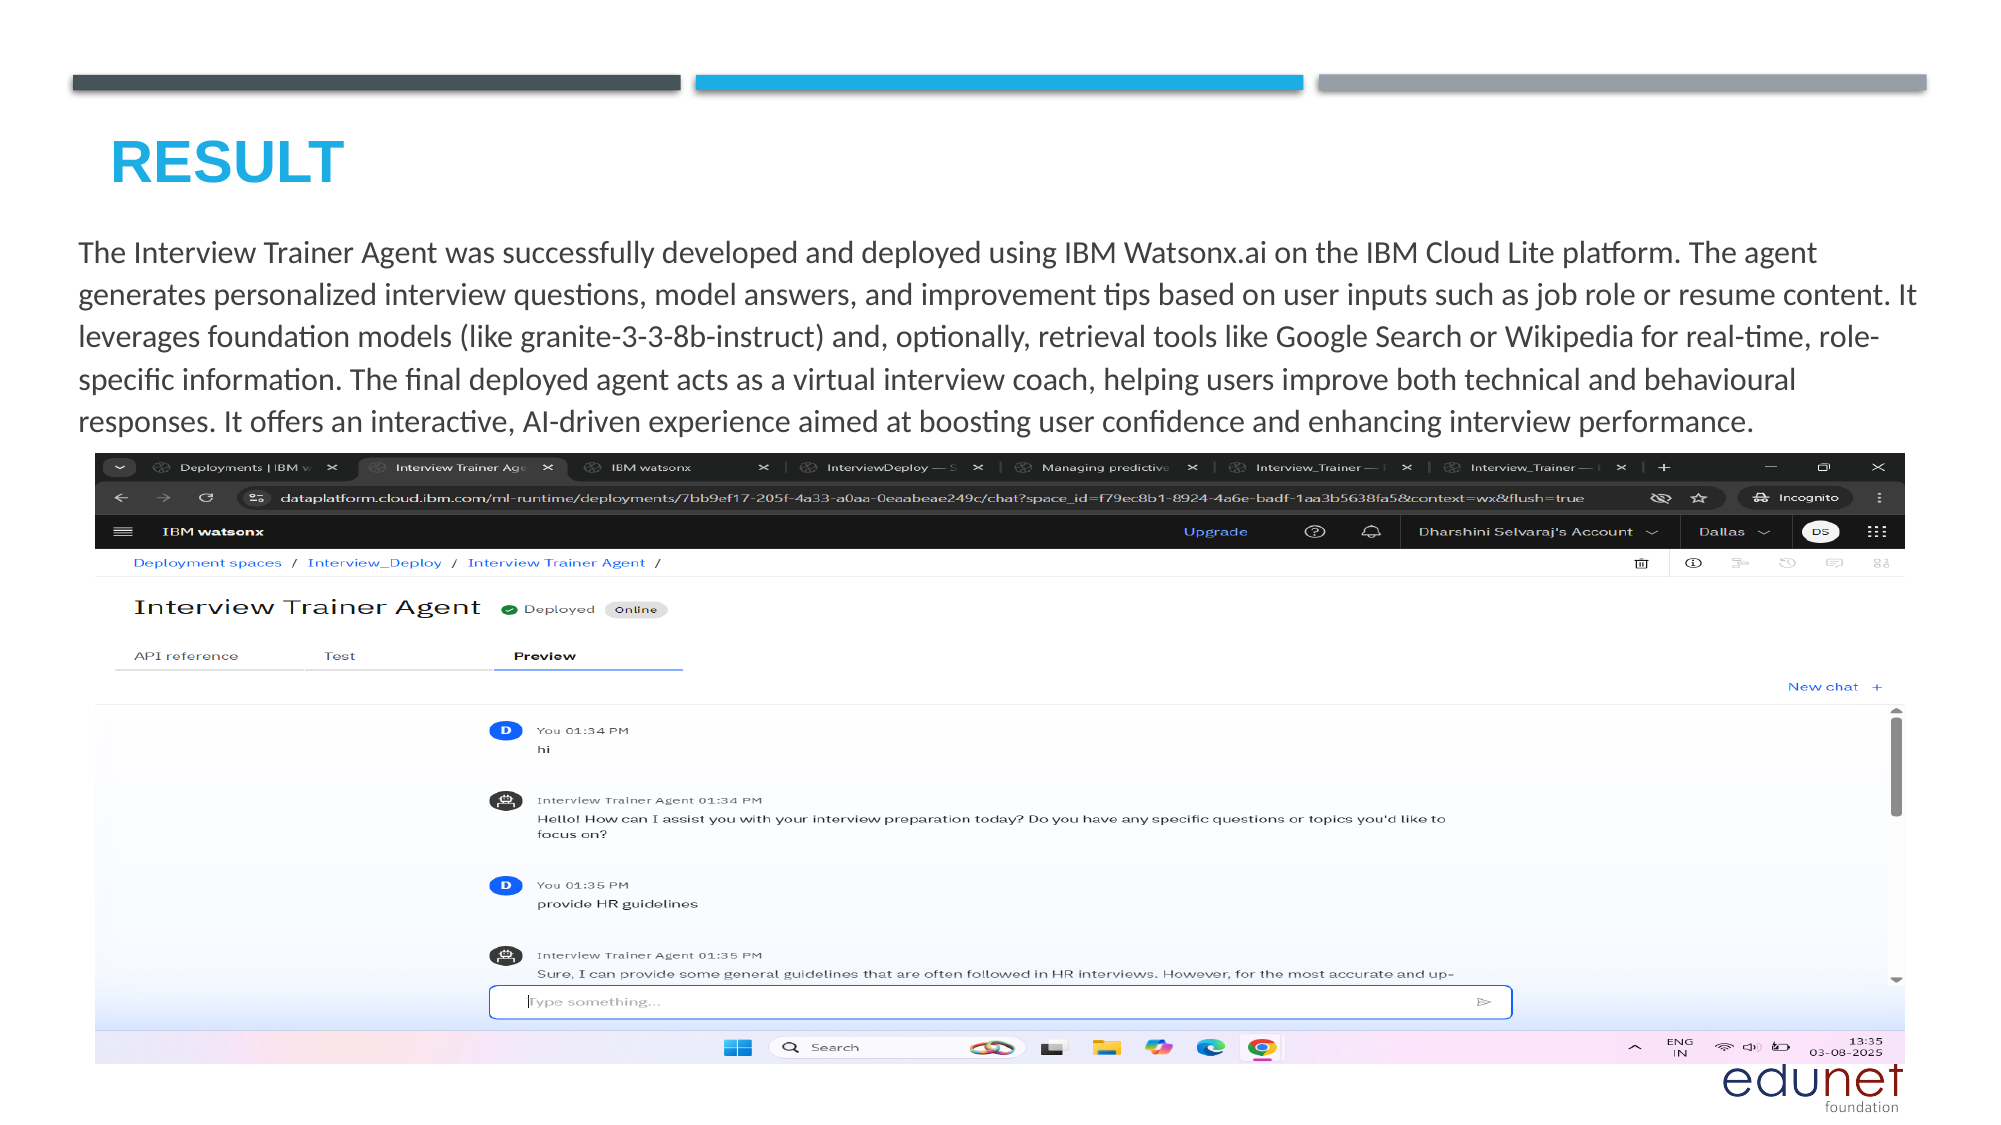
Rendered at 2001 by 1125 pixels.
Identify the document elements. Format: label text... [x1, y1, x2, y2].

title Result [95, 115, 1905, 203]
list The Interview Trainer Agent was successfully developed and deployed using IBM Watsonx.ai on the IBM Cloud Lite platform. The agent generates personalized interview questions, model answers, and improvement tips based on user inputs such as job role or resume content. It leverages foundation models (like granite-3-3-8b-instruct) and, optionally, retrieval tools like Google Search or Wikipedia for real-time, role-specific information. The final deployed agent acts as a virtual interview coach, helping users improve both technical and behavioural responses. It offers an interactive, AI-driven experience aimed at boosting user confidence and enhancing interview performance. [63, 213, 1954, 454]
picture [94, 452, 1906, 1116]
